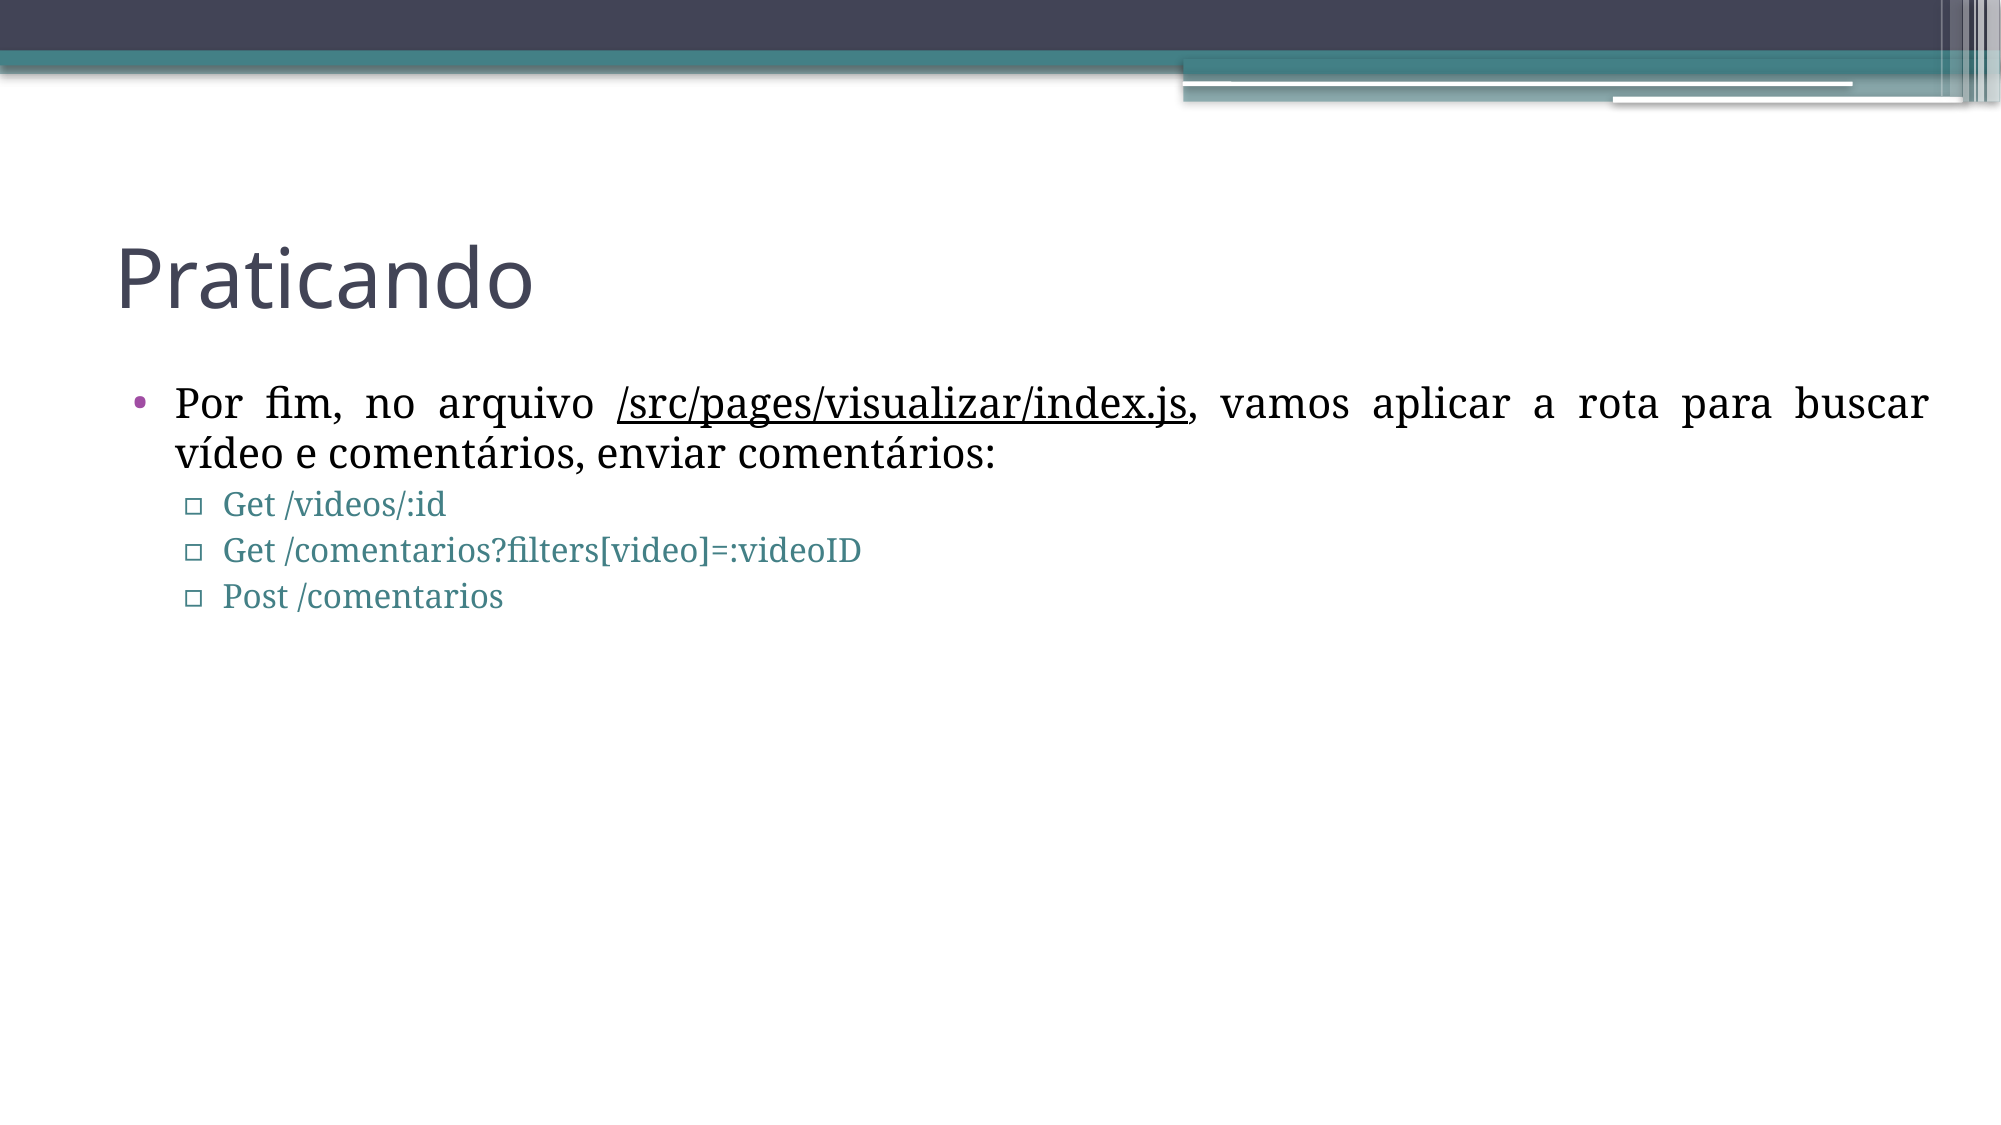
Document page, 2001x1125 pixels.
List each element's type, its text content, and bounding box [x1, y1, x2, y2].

title Praticando [99, 187, 1900, 363]
list Por fim, no arquivo /src/pages/visualizar/index.js, vamos aplicar a rota para buscar vídeo e comentários, enviar comentários: Get /videos/:id Get /comentarios?filters[video]=:videoID Post /comentarios [99, 368, 1945, 1125]
